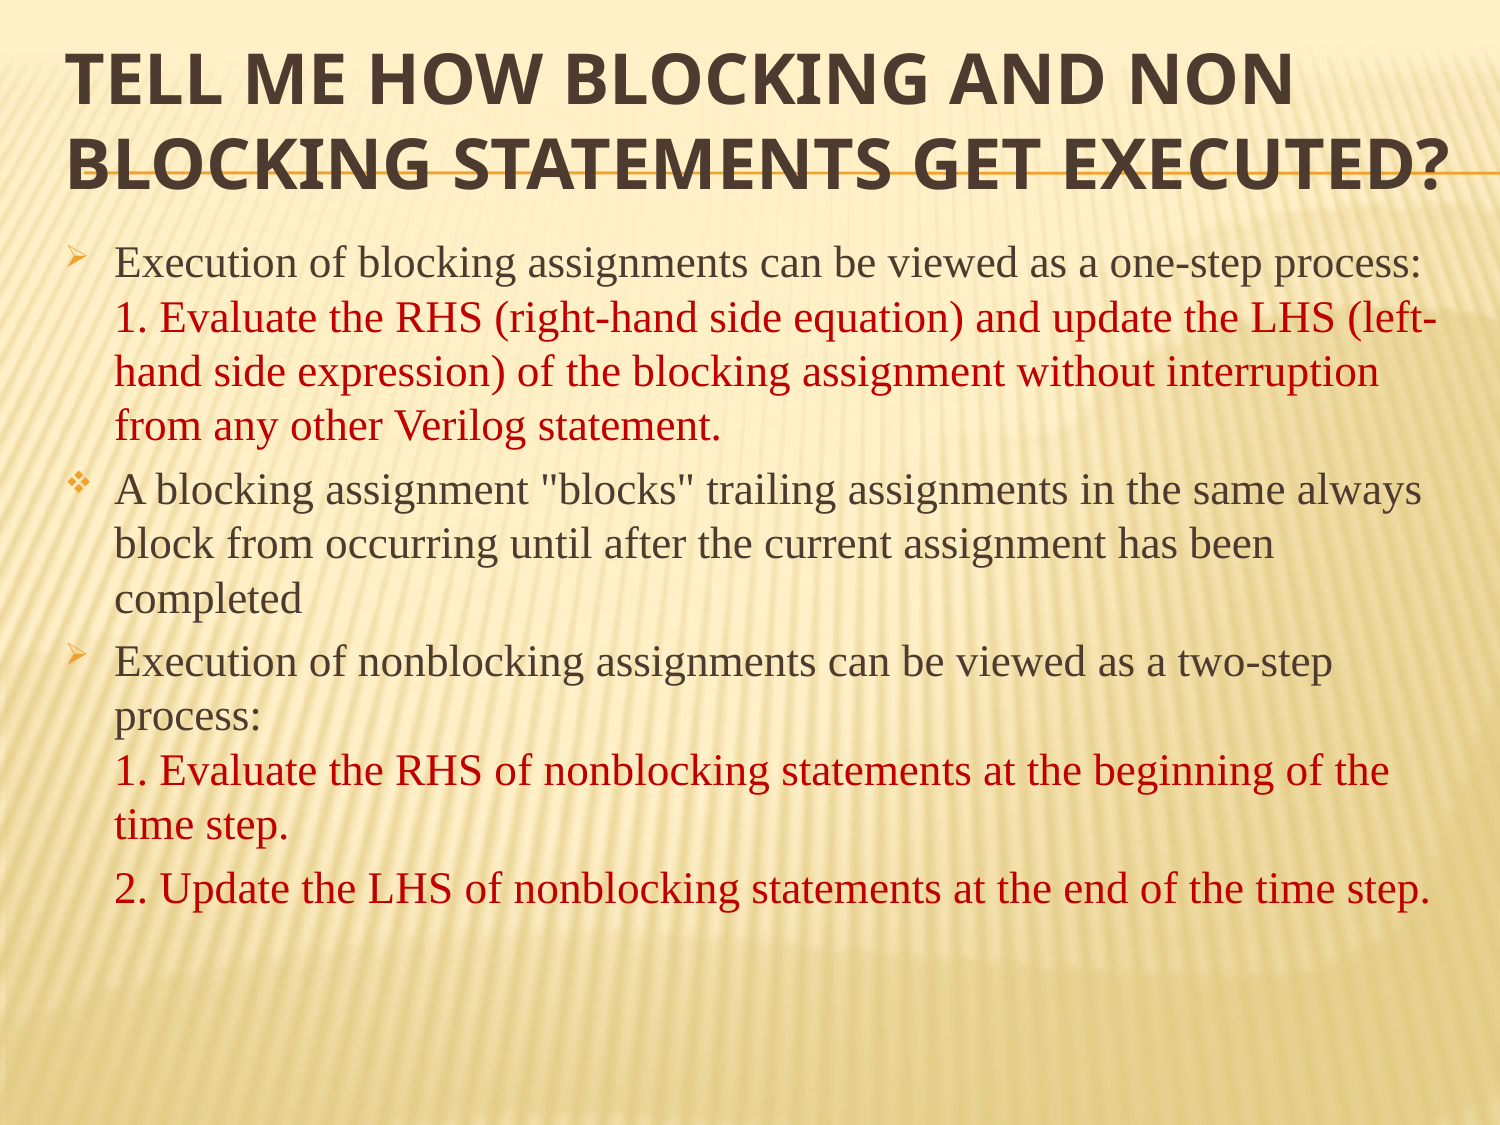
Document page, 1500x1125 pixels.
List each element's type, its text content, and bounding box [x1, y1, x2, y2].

list Execution of blocking assignments can be viewed as a one-step process: 1. Evaluate the RHS (right-hand side equation) and update the LHS (left-hand side expression) of the blocking assignment without interruption from any other Verilog statement. A blocking assignment "blocks" trailing assignments in the same always block from occurring until after the current assignment has been completed Execution of nonblocking assignments can be viewed as a two-step process: 1. Evaluate the RHS of nonblocking statements at the beginning of the time step. 2. Update the LHS of nonblocking statements at the end of the time step. [50, 224, 1475, 1063]
title Tell me how blocking and non blocking statements get executed? [50, 24, 1475, 213]
